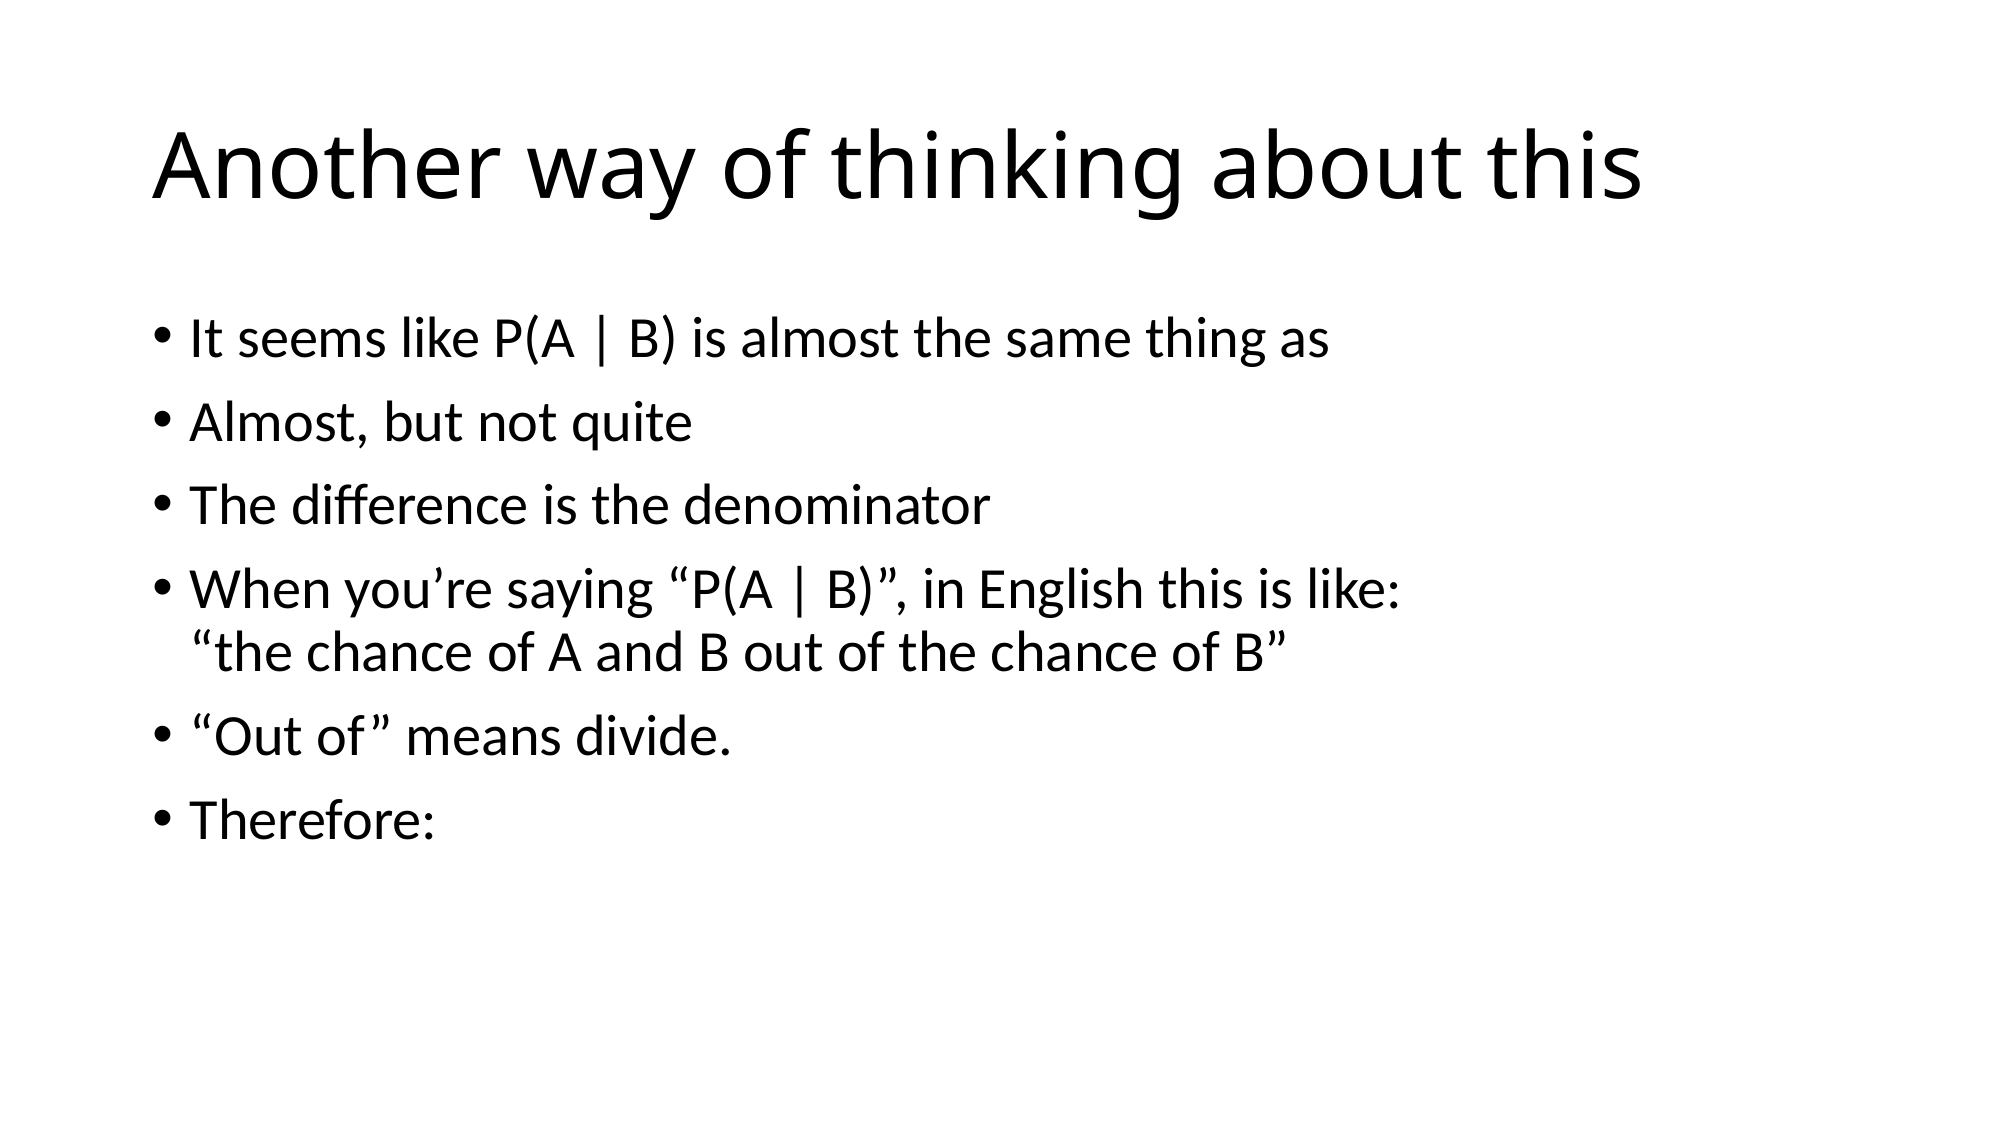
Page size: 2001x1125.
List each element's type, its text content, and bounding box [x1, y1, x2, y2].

title Another way of thinking about this [137, 59, 1863, 278]
